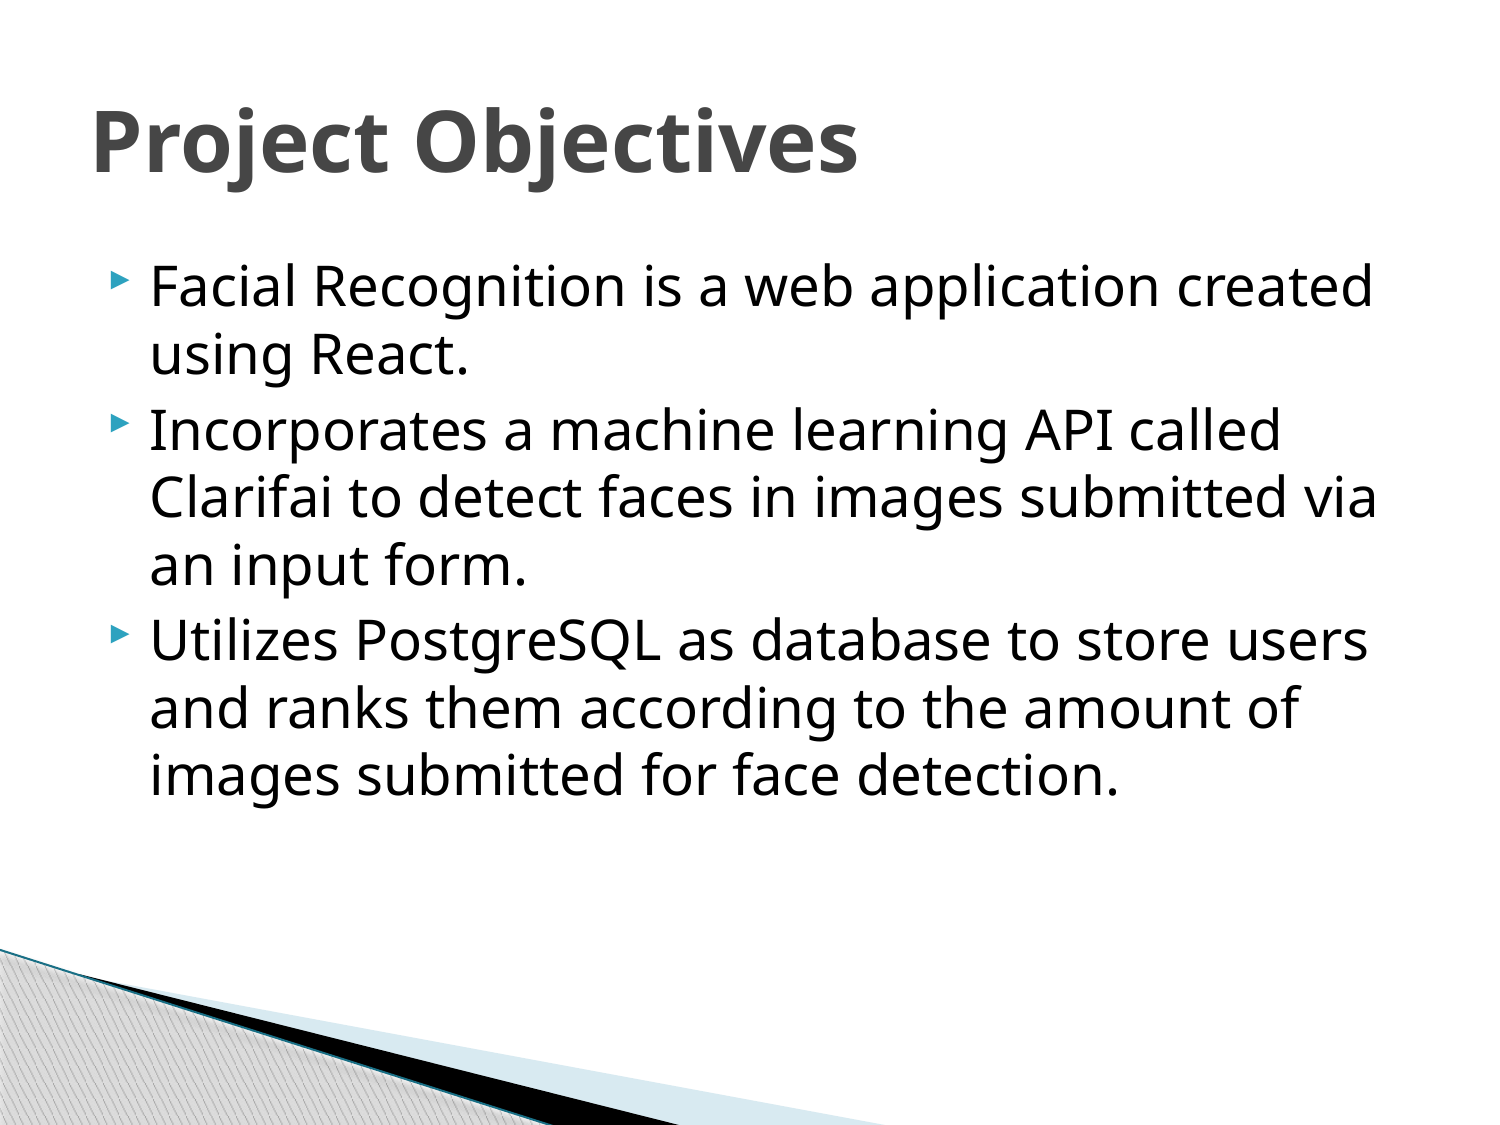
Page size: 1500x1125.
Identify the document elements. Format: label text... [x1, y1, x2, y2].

title Project Objectives [75, 45, 1425, 233]
list Facial Recognition is a web application created using React. Incorporates a machine learning API called Clarifai to detect faces in images submitted via an input form. Utilizes PostgreSQL as database to store users and ranks them according to the amount of images submitted for face detection. [75, 243, 1425, 986]
